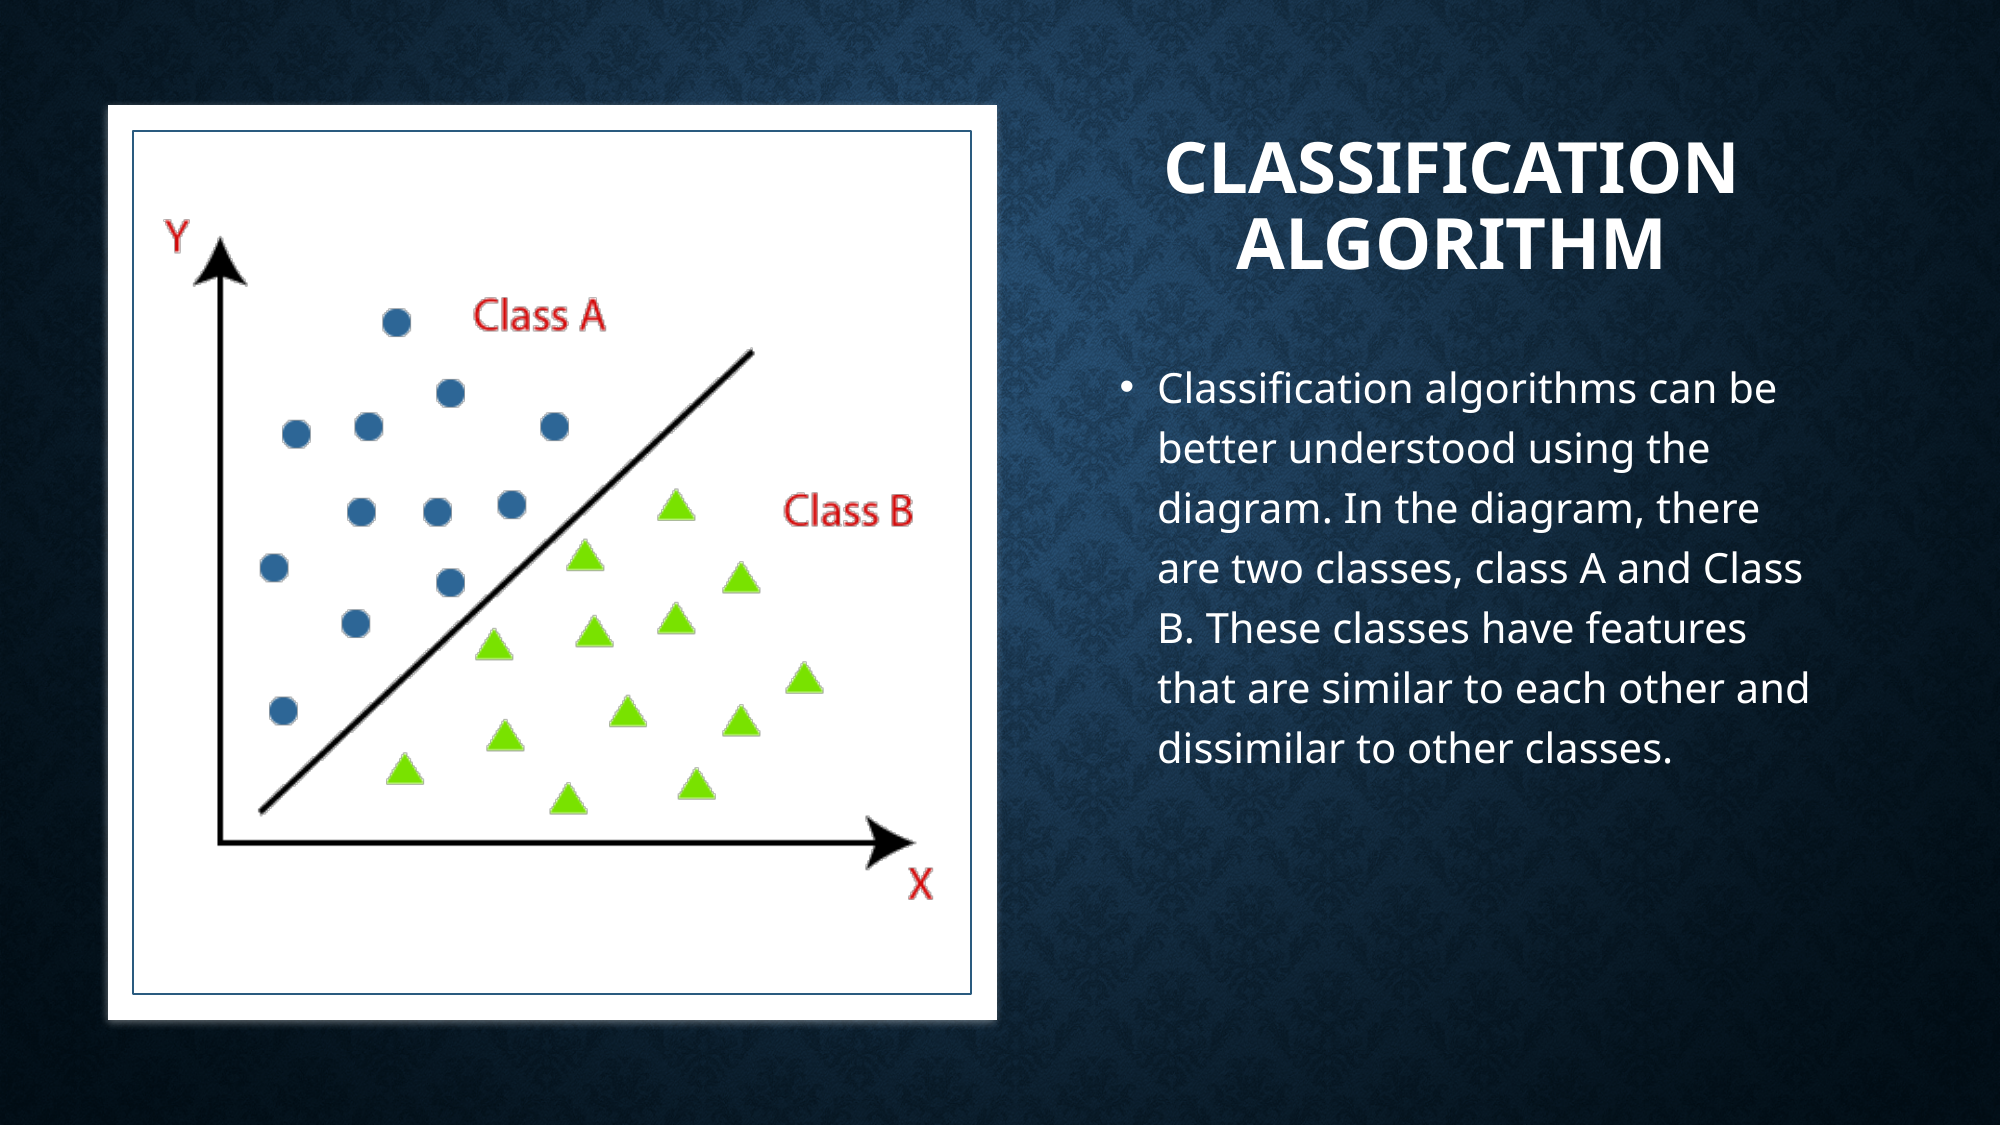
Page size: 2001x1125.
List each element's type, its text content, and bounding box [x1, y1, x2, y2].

text_box [0, 0, 2000, 1125]
title Classification Algorithm [1055, 99, 1849, 318]
list Classification algorithms can be better understood using the diagram. In the diagram, there are two classes, class A and Class B. These classes have features that are similar to each other and dissimilar to other classes. [1104, 343, 1849, 887]
picture [151, 206, 948, 913]
text_box [132, 130, 973, 995]
text_box [122, 119, 983, 1006]
